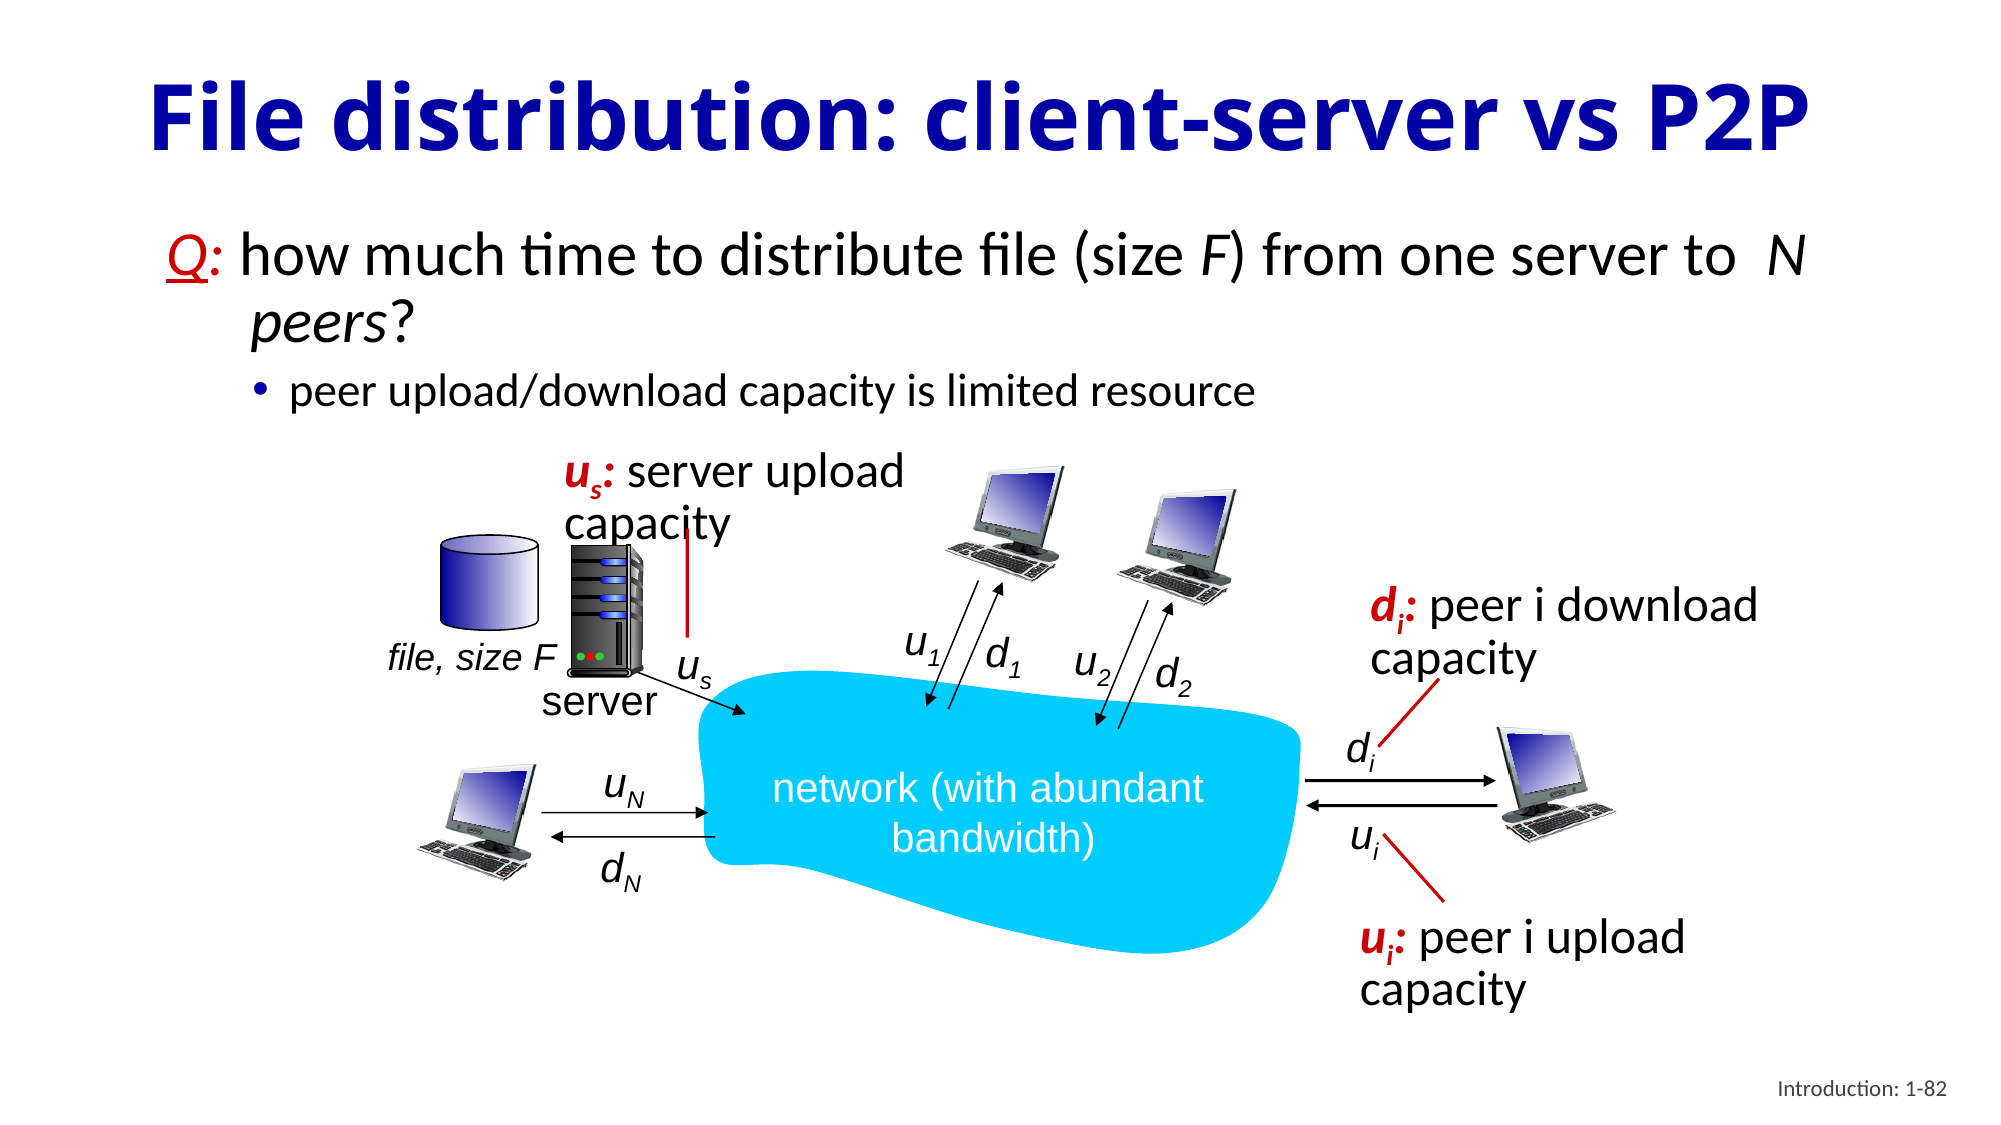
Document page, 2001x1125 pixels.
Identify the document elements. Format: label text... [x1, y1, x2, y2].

text_box [1432, 774, 1493, 787]
text_box server [503, 666, 697, 732]
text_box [916, 460, 1069, 591]
text_box uN [588, 748, 689, 821]
text_box ui [1335, 800, 1436, 873]
text_box network (with abundant bandwidth) [757, 752, 1219, 868]
text_box ui: peer i upload capacity [1345, 899, 1771, 1024]
text_box [440, 534, 539, 631]
text_box us: server upload capacity [549, 433, 958, 558]
text_box [714, 702, 746, 716]
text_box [889, 580, 1241, 729]
text_box file, size F [357, 625, 587, 686]
text_box di: peer i download capacity [1355, 568, 1806, 692]
text_box dN [585, 833, 686, 905]
text_box [1306, 799, 1335, 812]
text_box di [1331, 713, 1432, 785]
text_box [689, 806, 709, 819]
text_box Q: how much time to distribute file (size F) from one server to N peers? peer upload/download capacity is limited resource [141, 213, 1867, 427]
text_box [550, 830, 585, 844]
text_box us [661, 630, 728, 702]
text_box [1088, 483, 1241, 615]
text_box [698, 670, 1301, 954]
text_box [388, 758, 541, 890]
title File distribution: client-server vs P2P [131, 47, 1856, 195]
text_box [567, 545, 644, 677]
slide_number Introduction: 1-82 [1512, 1056, 1963, 1117]
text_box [1493, 721, 1646, 852]
